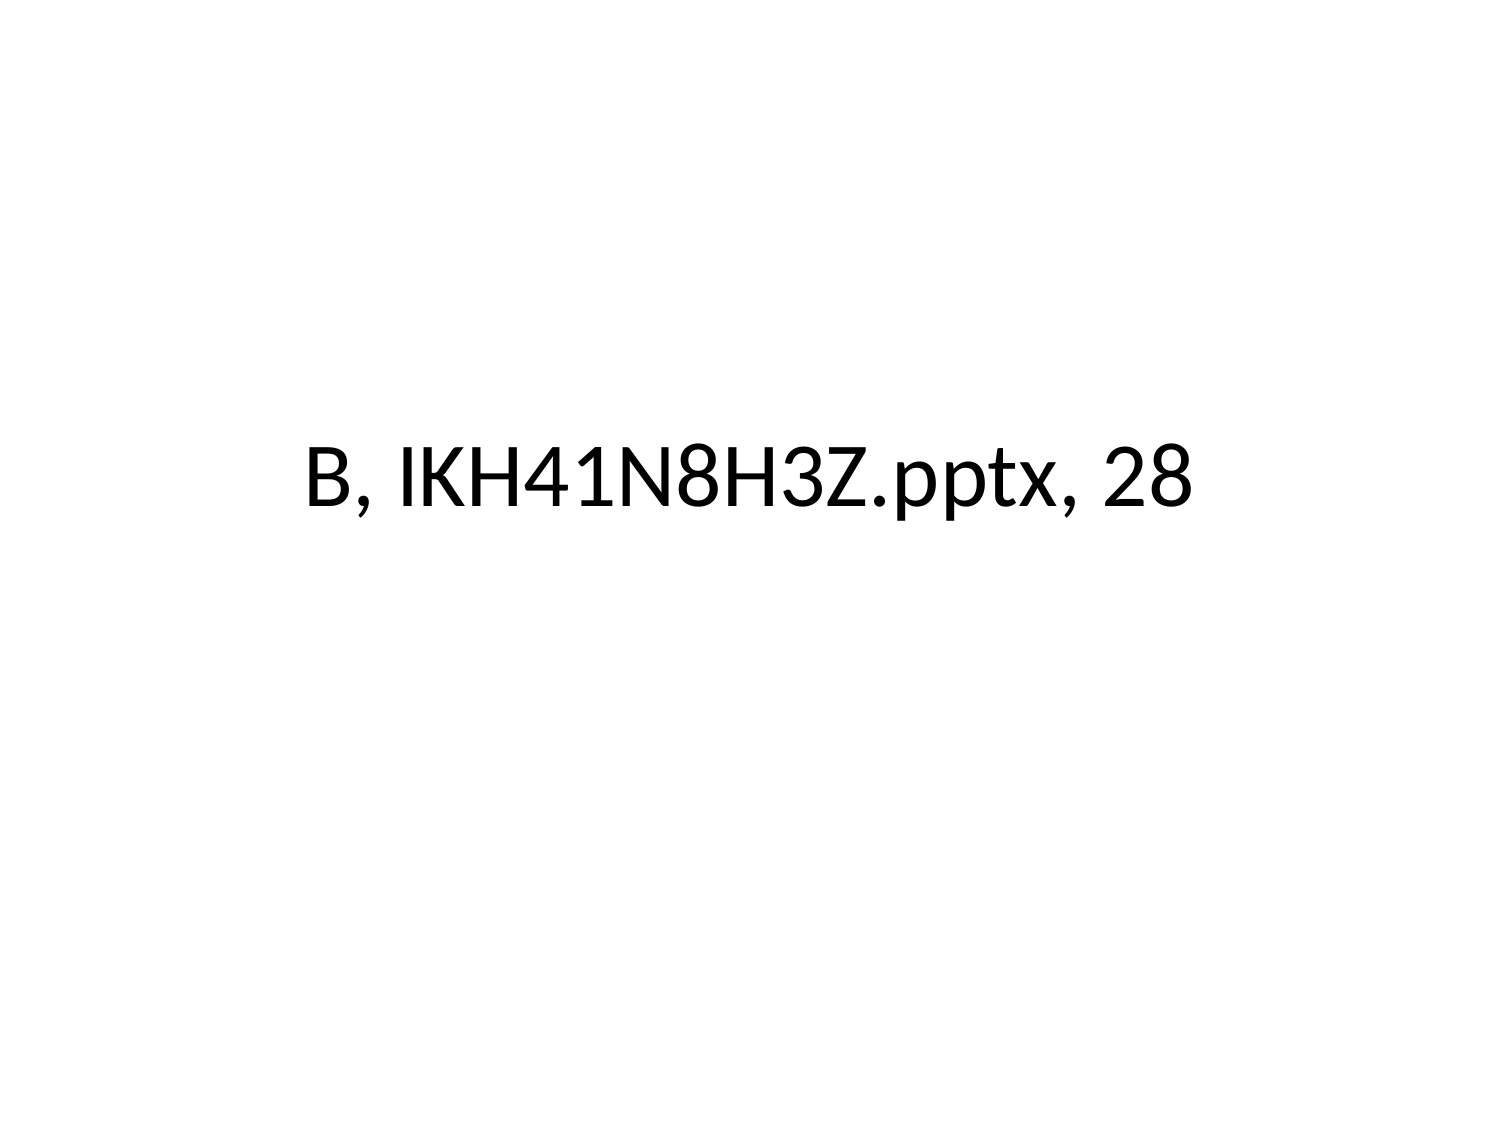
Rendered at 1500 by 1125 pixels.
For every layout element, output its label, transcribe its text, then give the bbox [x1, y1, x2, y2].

title B, IKH41N8H3Z.pptx, 28 [112, 349, 1388, 591]
